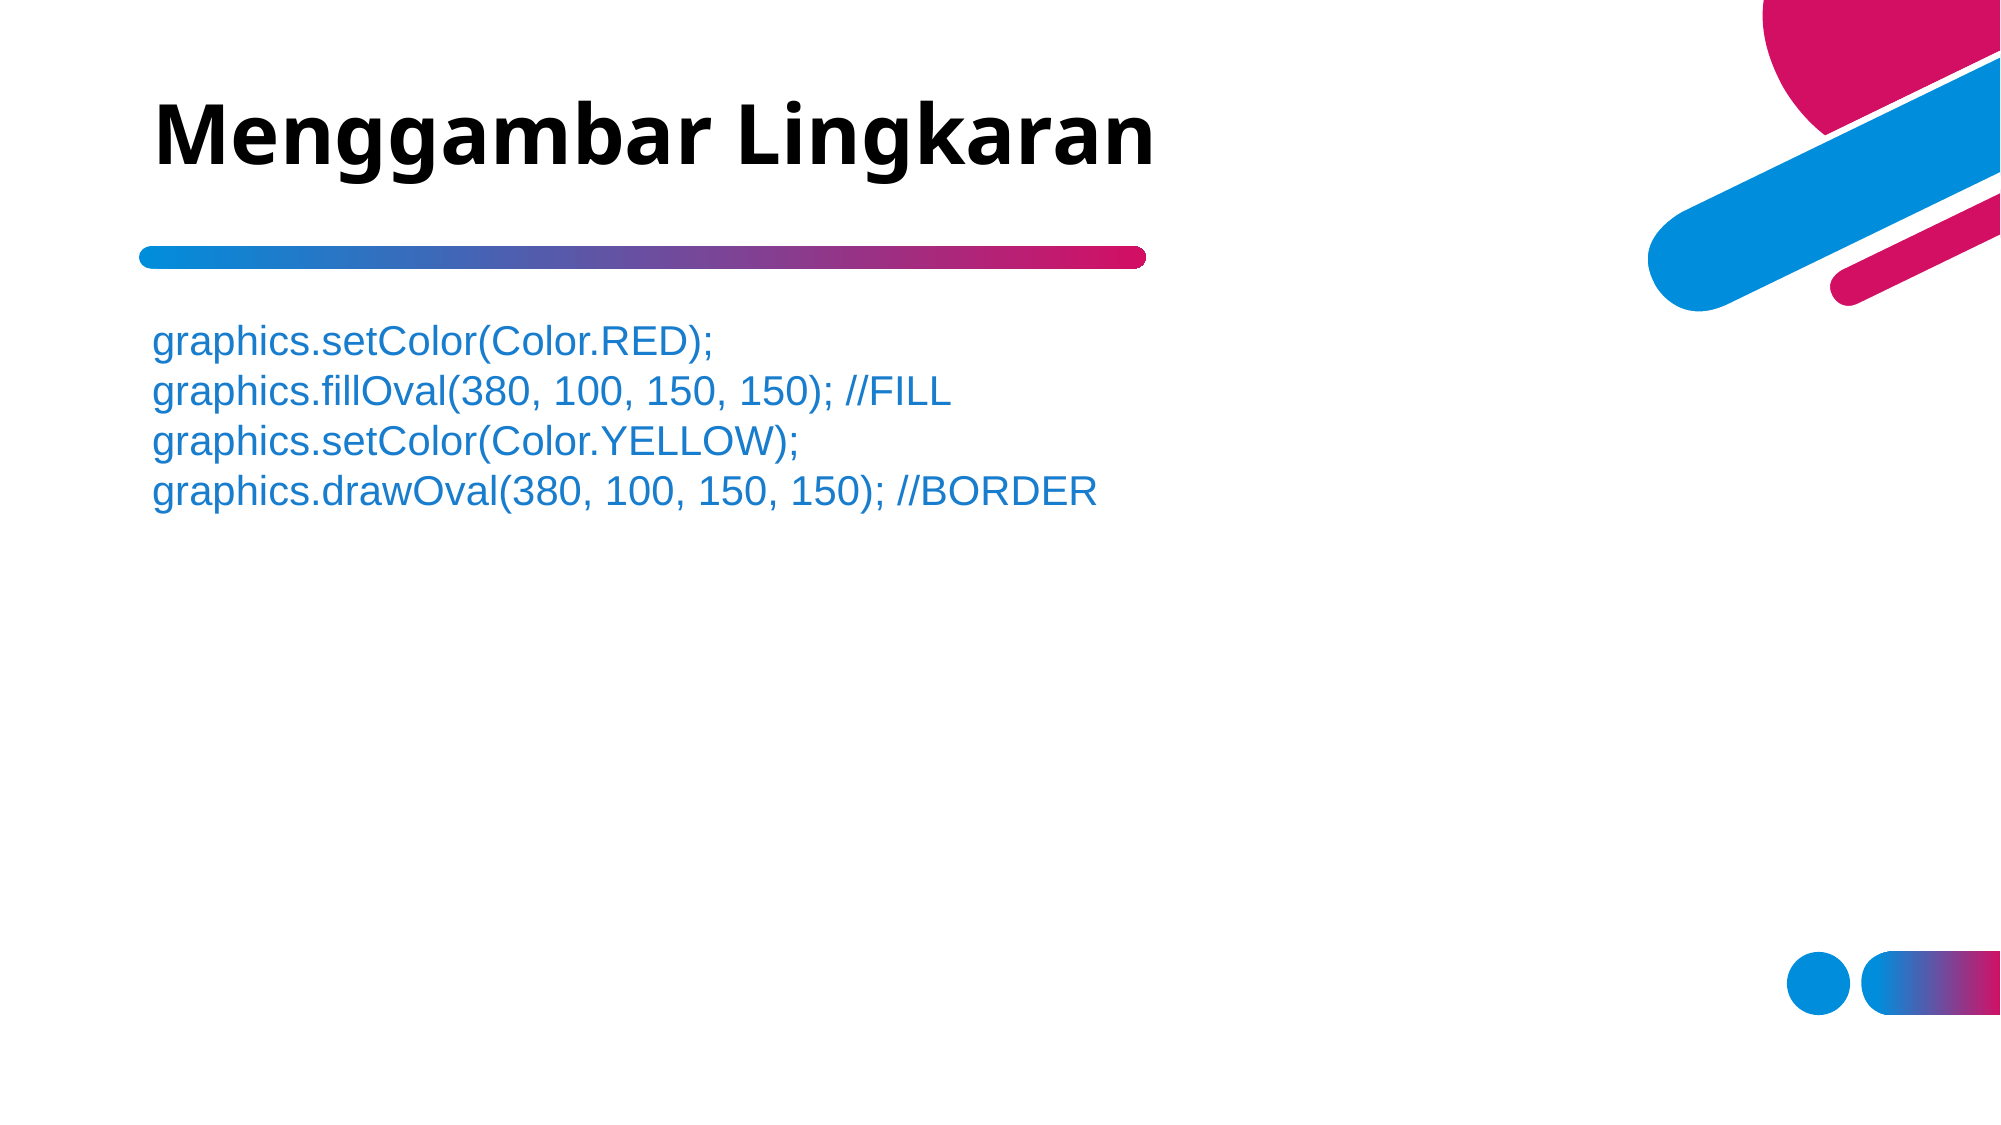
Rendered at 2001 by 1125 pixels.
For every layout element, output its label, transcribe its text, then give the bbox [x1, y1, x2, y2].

title Menggambar Lingkaran [137, 59, 1623, 215]
text_box graphics.setColor(Color.RED); graphics.fillOval(380, 100, 150, 150); //FILL graphics.setColor(Color.YELLOW); graphics.drawOval(380, 100, 150, 150); //BORDER [137, 306, 1630, 521]
